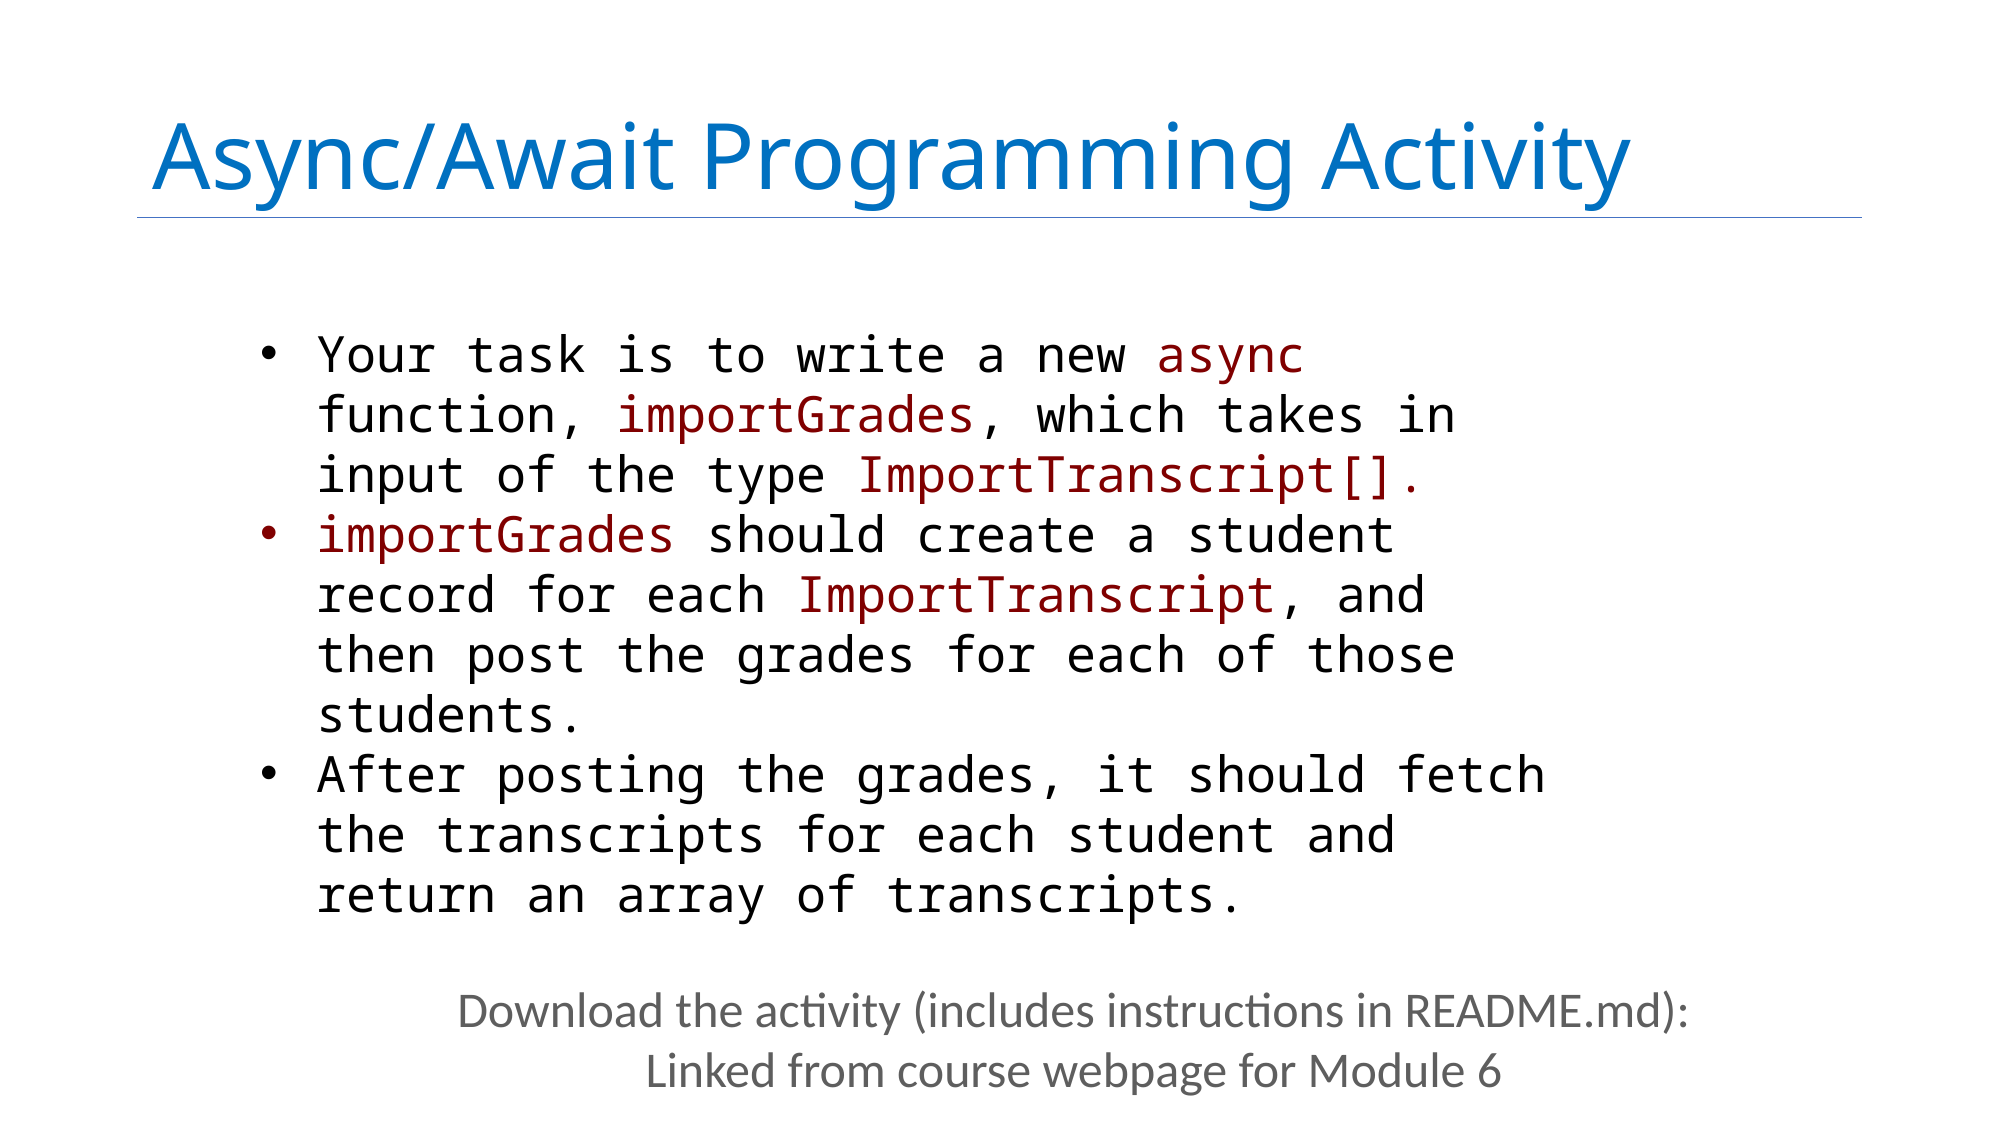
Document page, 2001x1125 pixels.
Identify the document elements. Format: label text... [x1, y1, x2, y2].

title Async/Await Programming Activity [137, 0, 1863, 218]
text_box Download the activity (includes instructions in README.md): Linked from course webpage for Module 6 [148, 969, 2000, 1107]
text_box Your task is to write a new async function, importGrades, which takes in input of the type ImportTranscript[]. importGrades should create a student record for each ImportTranscript, and then post the grades for each of those students. After posting the grades, it should fetch the transcripts for each student and return an array of transcripts. [244, 314, 1584, 931]
